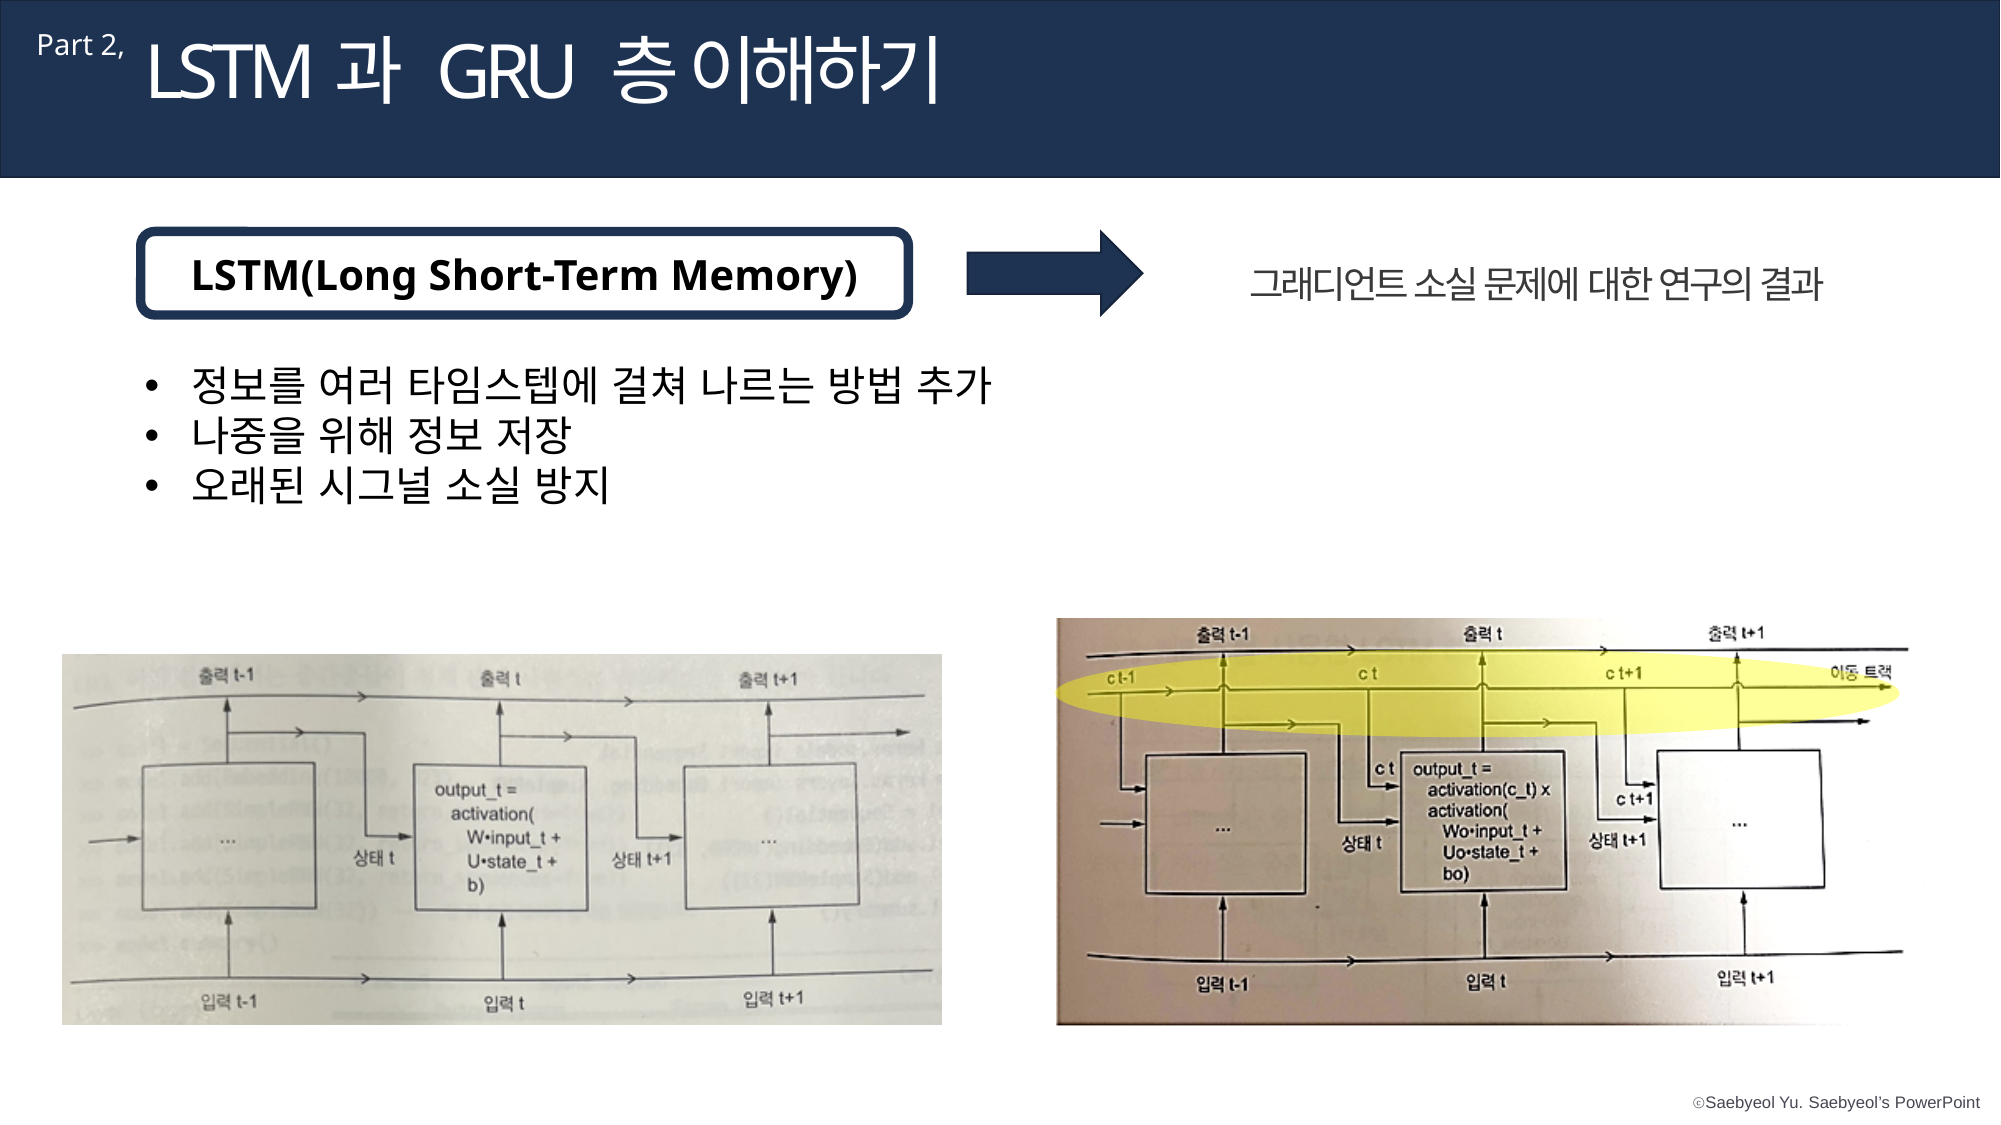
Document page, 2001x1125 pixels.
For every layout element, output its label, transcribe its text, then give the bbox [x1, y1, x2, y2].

text_box [0, 0, 2000, 178]
text_box Part 2, [21, 19, 148, 69]
picture [62, 654, 942, 1025]
text_box LSTM(Long Short-Term Memory) [139, 230, 910, 306]
text_box 그래디언트 소실 문제에 대한 연구의 결과 [1234, 231, 1841, 314]
text_box LSTM과 GRU 층 이해하기 [130, 16, 961, 122]
picture [1054, 618, 1938, 1026]
text_box [966, 229, 1144, 306]
text_box 정보를 여러 타임스텝에 걸쳐 나르는 방법 추가 나중을 위해 정보 저장 오래된 시그널 소실 방지 [129, 306, 1132, 563]
